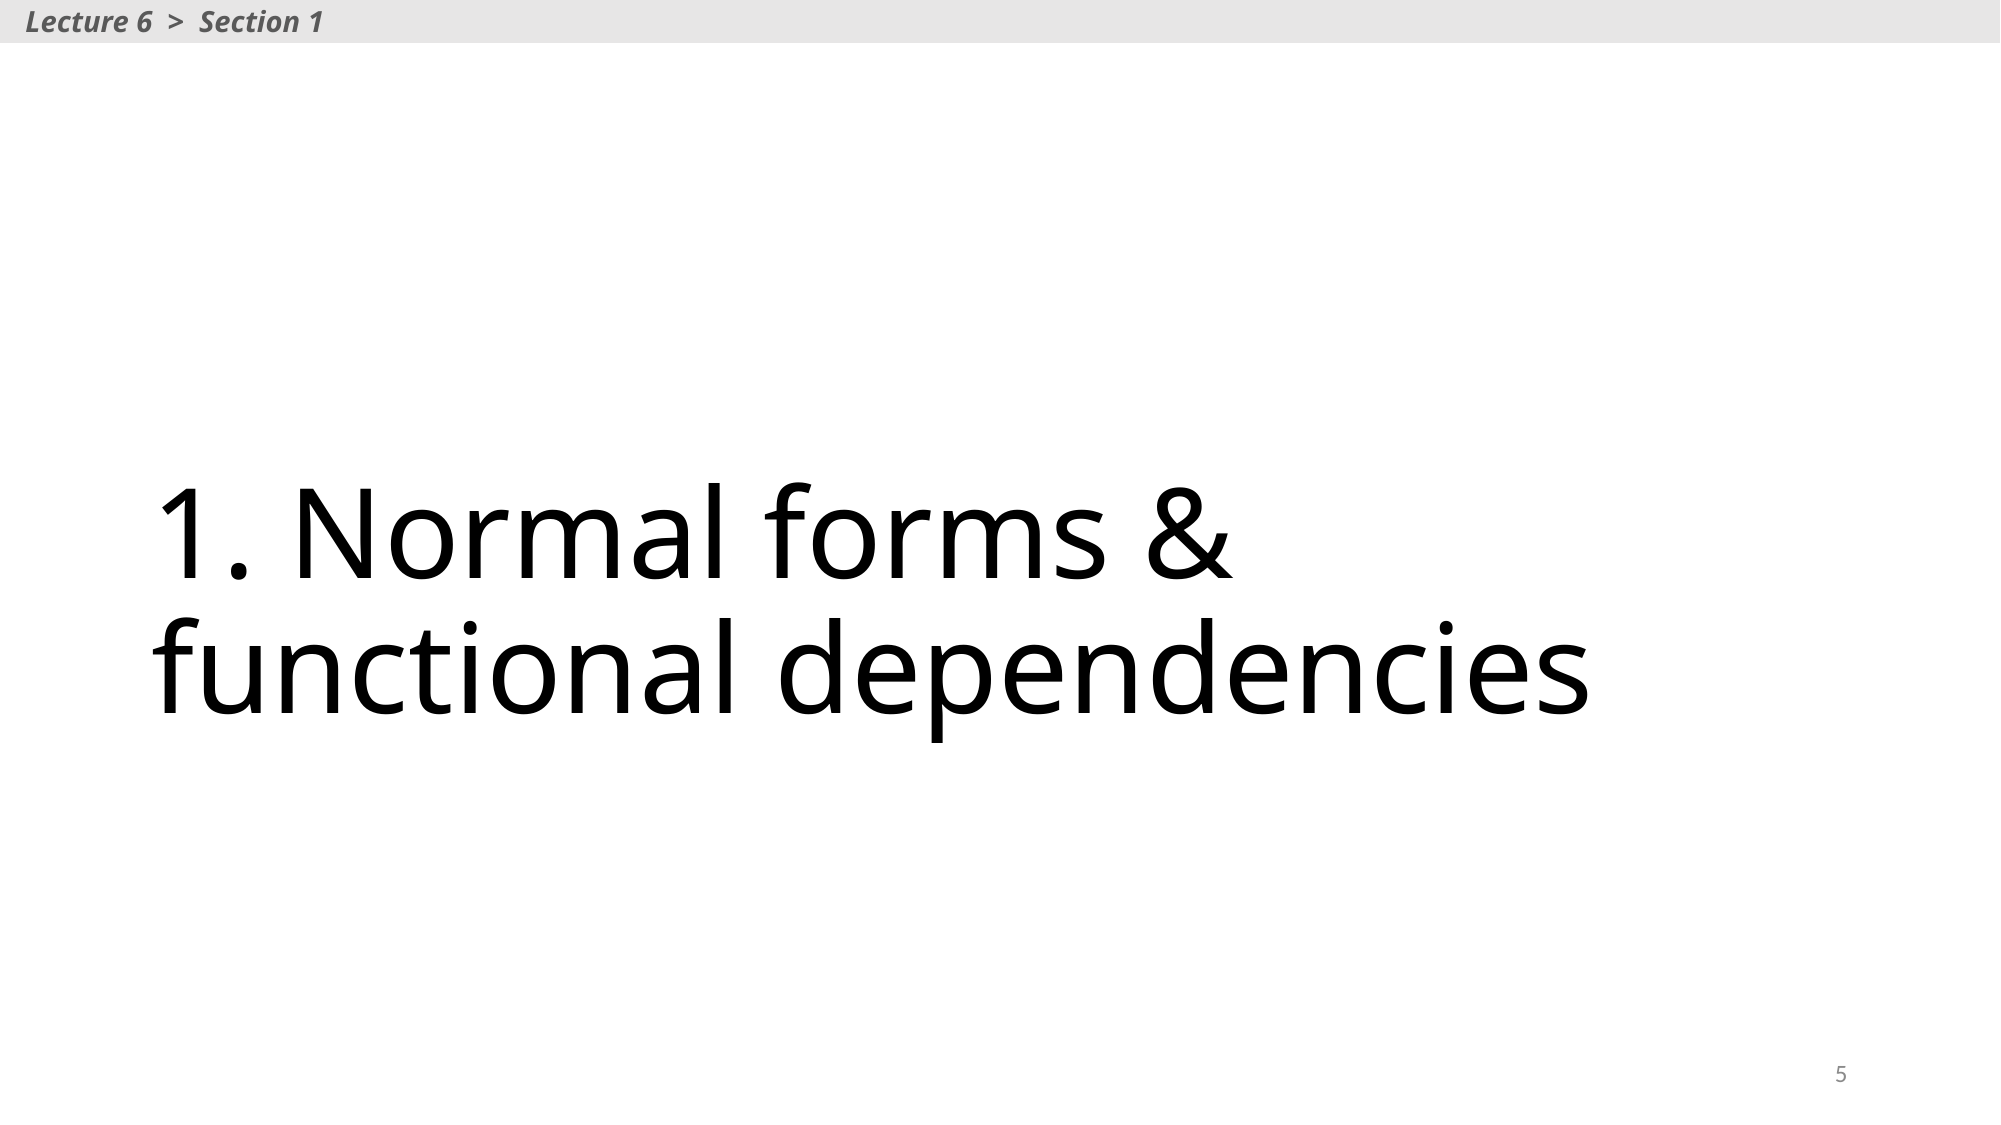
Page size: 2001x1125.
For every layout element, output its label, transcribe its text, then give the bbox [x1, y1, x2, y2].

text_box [0, 0, 2000, 47]
slide_number 5 [1412, 1042, 1863, 1103]
title 1. Normal forms & functional dependencies [136, 280, 1862, 749]
